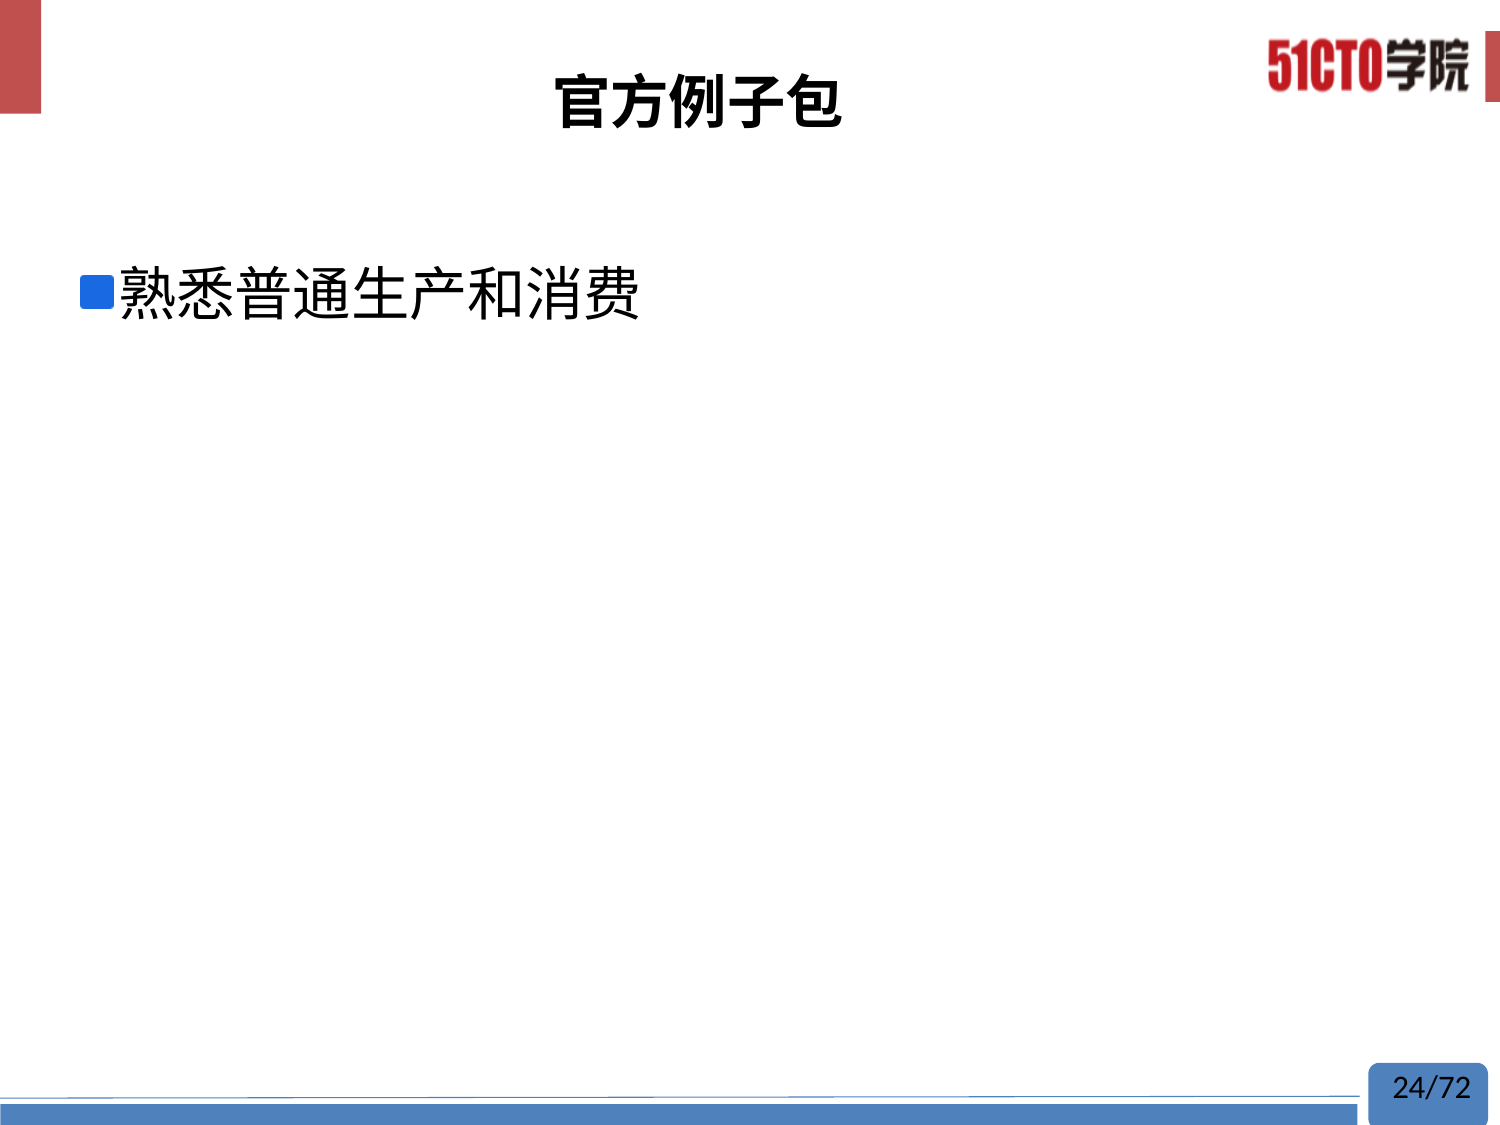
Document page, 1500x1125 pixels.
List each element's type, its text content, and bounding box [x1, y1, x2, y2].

list 熟悉普通生产和消费 [65, 252, 1442, 1028]
title 官方例子包 [191, 42, 1205, 167]
picture [1264, 31, 1473, 99]
picture [80, 275, 114, 309]
